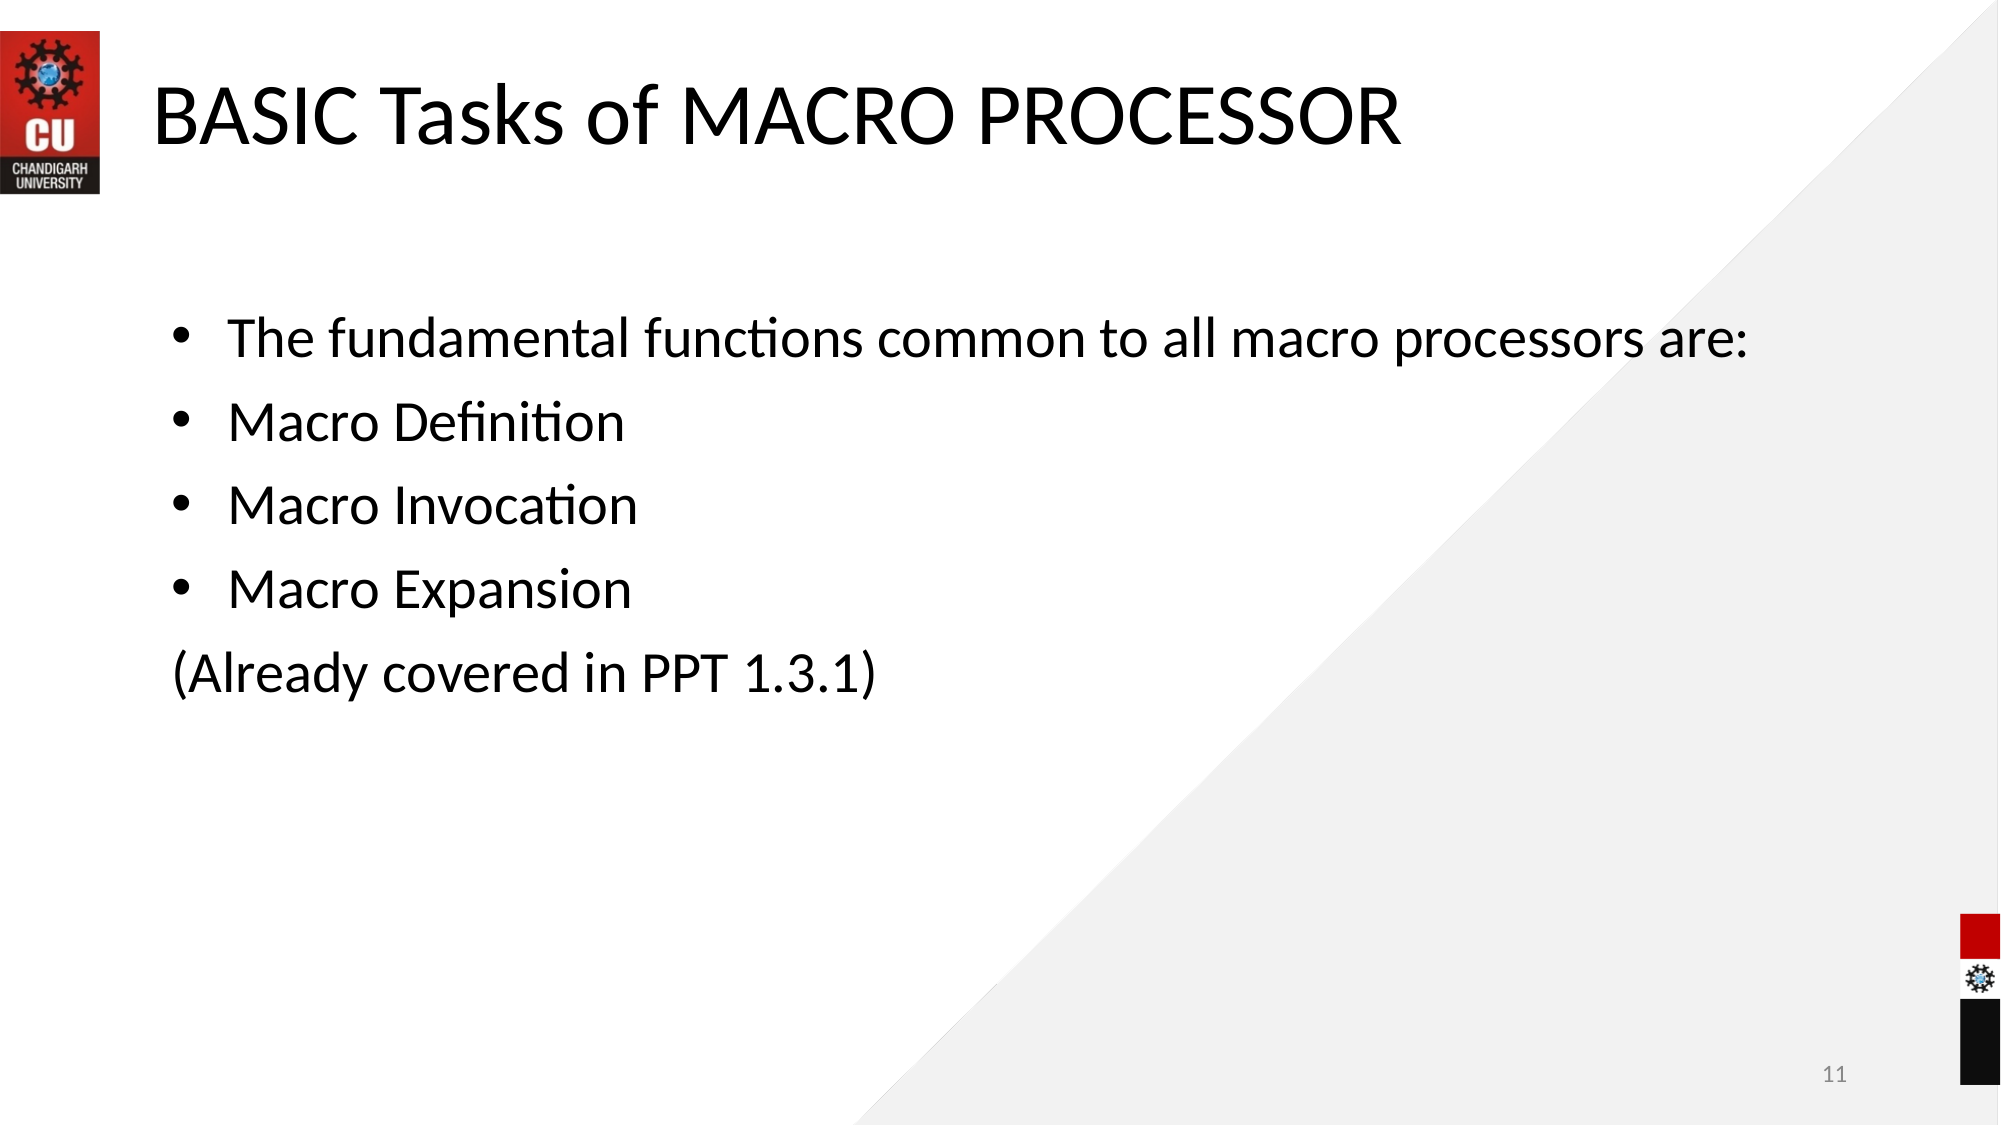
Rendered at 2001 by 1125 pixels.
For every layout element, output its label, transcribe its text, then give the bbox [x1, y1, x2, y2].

list The fundamental functions common to all macro processors are: Macro Definition Macro Invocation Macro Expansion (Already covered in PPT 1.3.1) [137, 299, 1863, 1014]
title BASIC Tasks of MACRO PROCESSOR [137, 59, 1863, 278]
slide_number 11 [1412, 1042, 1863, 1103]
picture [0, 0, 2001, 1125]
